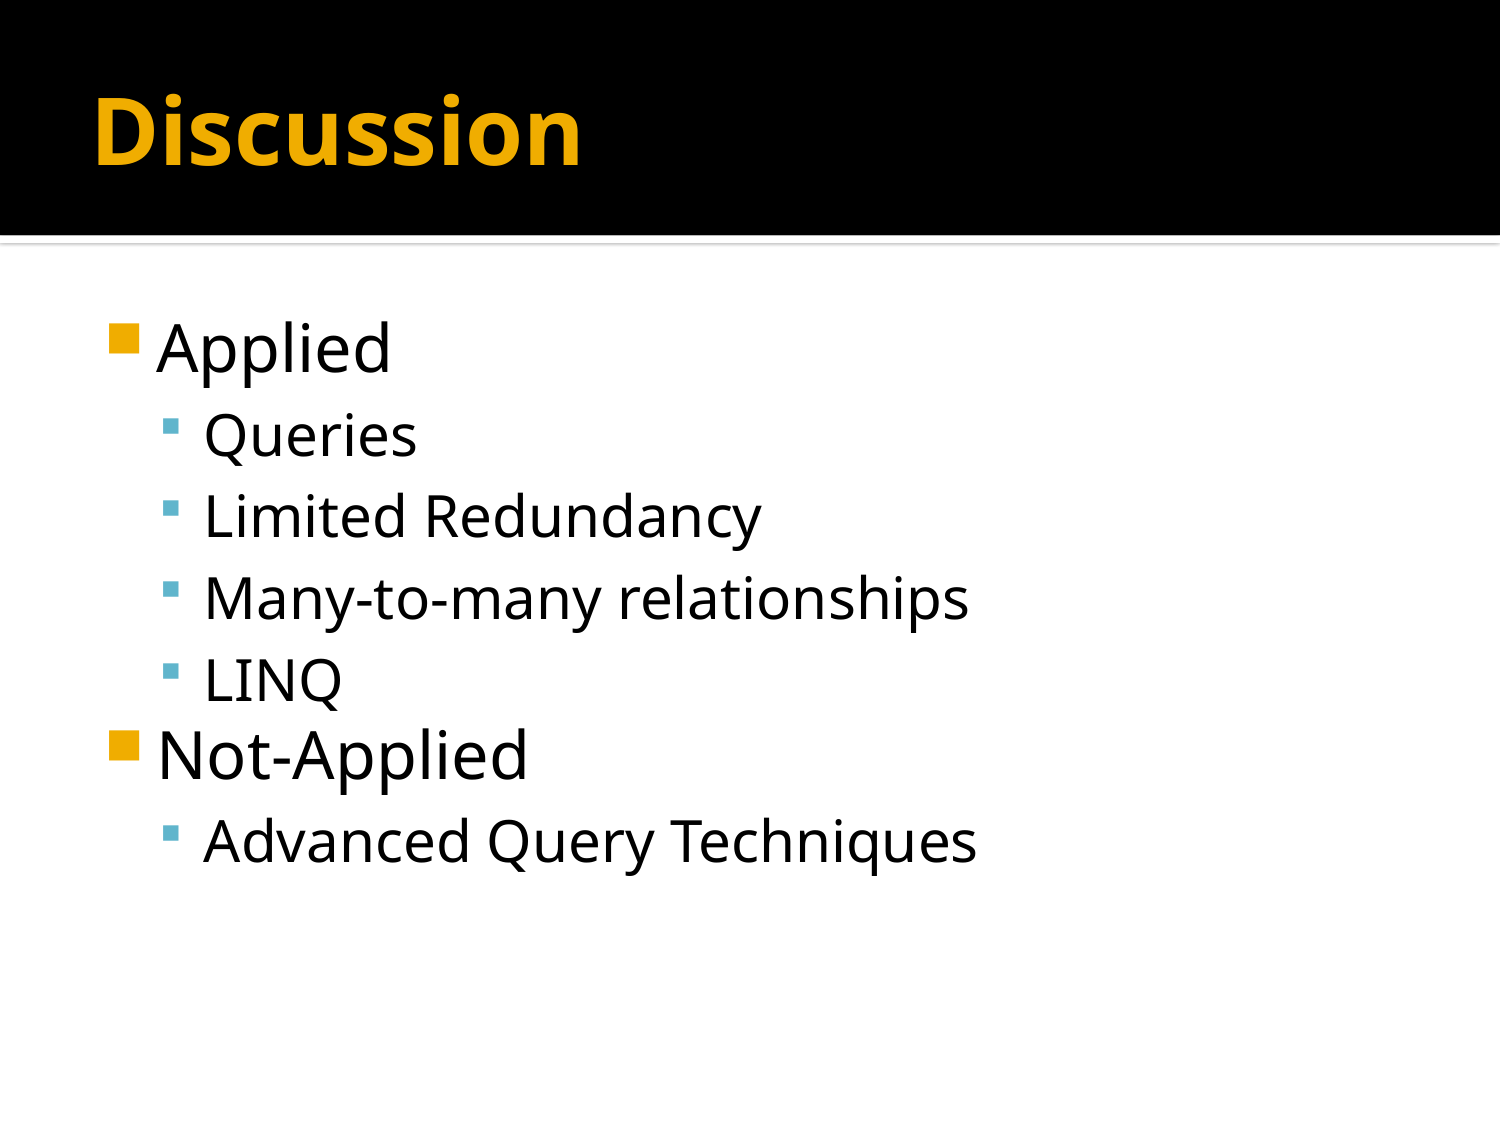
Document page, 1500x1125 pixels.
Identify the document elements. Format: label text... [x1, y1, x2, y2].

list Applied Queries Limited Redundancy Many-to-many relationships LINQ Not-Applied Advanced Query Techniques [75, 291, 1425, 1050]
title Discussion [75, 25, 1425, 231]
